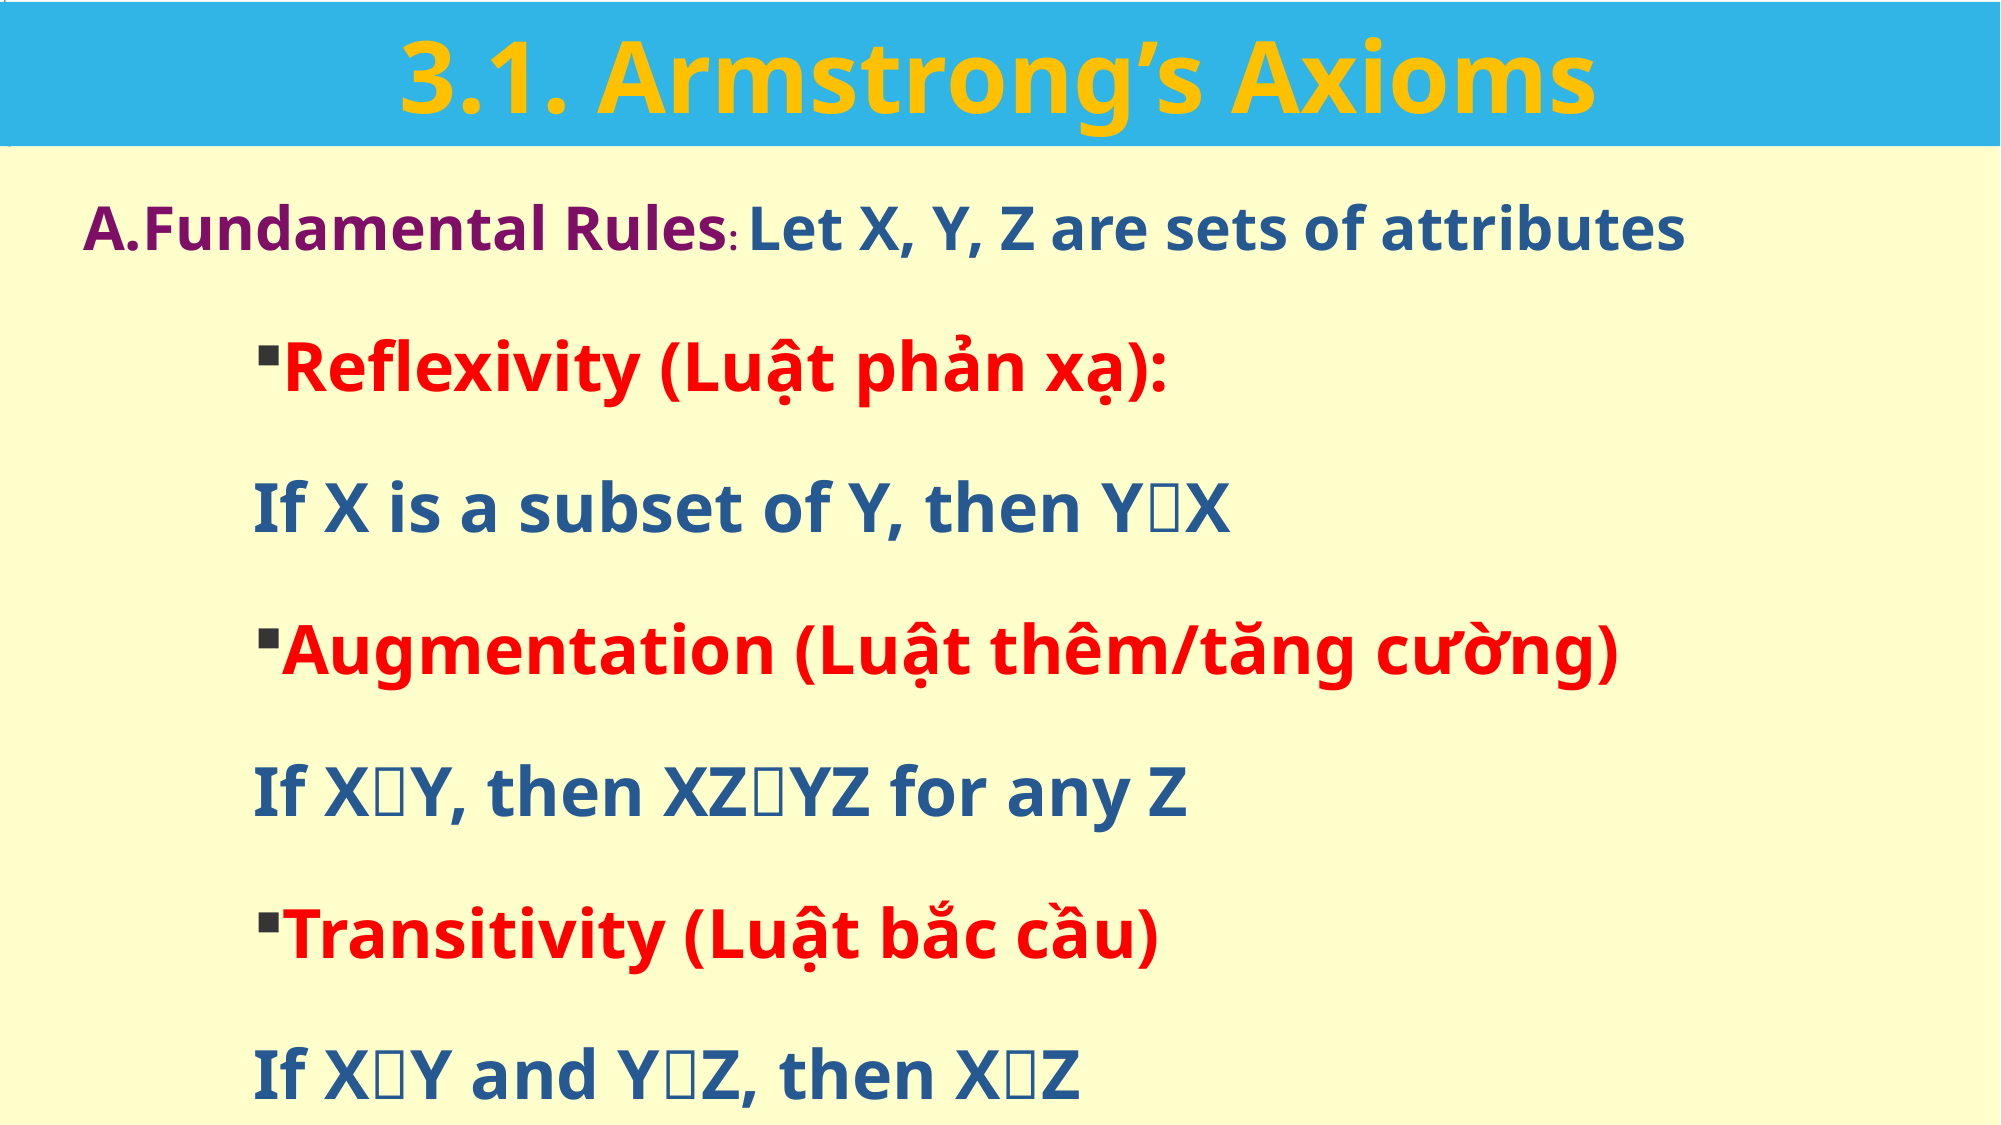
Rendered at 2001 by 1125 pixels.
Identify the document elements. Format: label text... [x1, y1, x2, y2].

list A.Fundamental Rules: Let X, Y, Z are sets of attributes Reflexivity (Luật phản xạ): If X is a subset of Y, then YX Augmentation (Luật thêm/tăng cường) If XY, then XZYZ for any Z Transitivity (Luật bắc cầu) If XY and YZ, then XZ [0, 147, 2000, 1125]
title 3.1. Armstrong’s Axioms [0, 1, 2000, 147]
